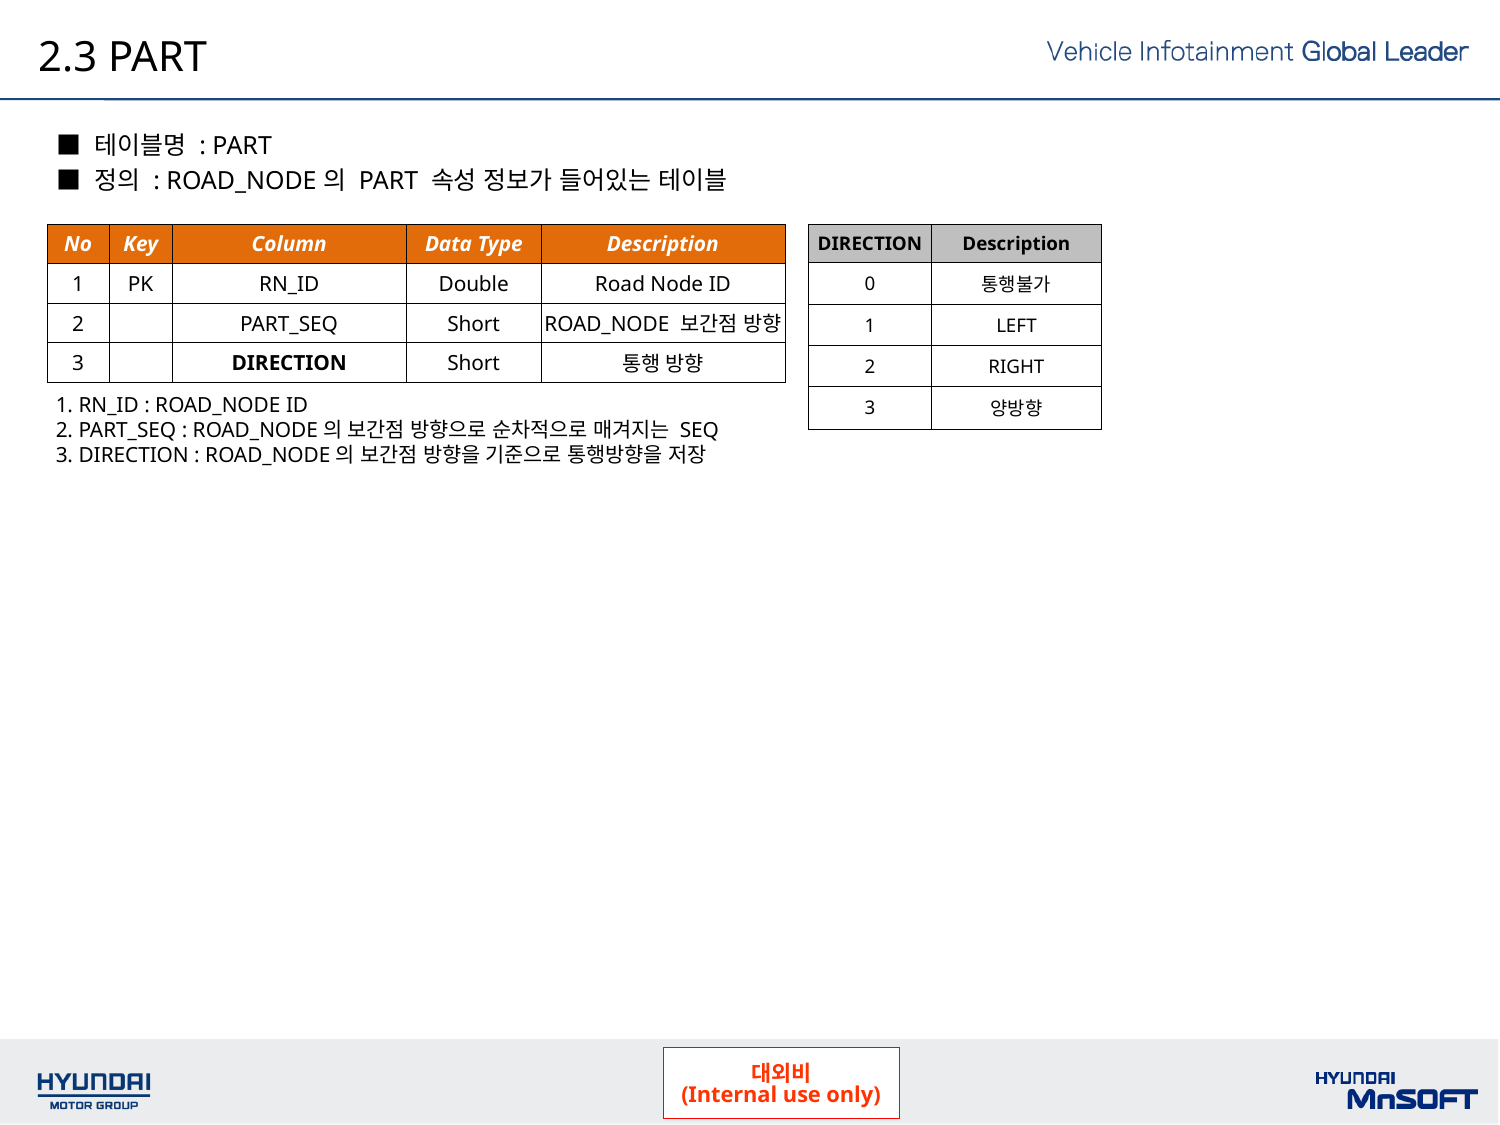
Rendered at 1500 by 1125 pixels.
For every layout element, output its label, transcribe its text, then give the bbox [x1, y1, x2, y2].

table_cell 0 [809, 263, 931, 304]
table_cell [110, 304, 172, 342]
table_cell Short [407, 304, 541, 342]
table_cell DIRECTION [173, 343, 406, 382]
table_cell 3 [48, 343, 109, 382]
table_header Data Type [407, 225, 541, 263]
table_header Description [932, 225, 1101, 262]
table_cell 2 [48, 304, 109, 342]
picture [1055, 30, 1478, 73]
table_cell 2 [809, 346, 931, 384]
table_header No [48, 225, 109, 263]
table_cell Short [407, 343, 541, 382]
table_cell Double [407, 264, 541, 303]
table_cell [110, 343, 172, 382]
table_header DIRECTION [809, 225, 931, 262]
table_cell Road Node ID [542, 264, 785, 303]
table_cell PART_SEQ [173, 304, 406, 342]
table_cell 1 [48, 264, 109, 303]
picture [0, 1039, 1500, 1125]
table_cell 통행불가 [932, 263, 1101, 304]
table_cell 통행 방향 [542, 343, 785, 382]
table_cell 1 [809, 305, 931, 345]
table_cell RN_ID [173, 264, 406, 303]
table_cell RIGHT [932, 346, 1101, 384]
table_header Description [542, 225, 785, 263]
table_cell ROAD_NODE 보간점 방향 [542, 304, 785, 342]
table_header Column [173, 225, 406, 263]
text_box 2.3 PART [23, 16, 1055, 94]
table_header Key [110, 225, 172, 263]
table_cell LEFT [932, 305, 1101, 345]
table_cell PK [110, 264, 172, 303]
text_box ■ 테이블명 : PART ■ 정의 : ROAD_NODE의 PART 속성 정보가 들어있는 테이블 [41, 113, 844, 211]
text_box 1. RN_ID : ROAD_NODE ID 2. PART_SEQ : ROAD_NODE의 보간점 방향으로 순차적으로 매겨지는 SEQ 3. DIRECTION : ROAD_NODE의 보간점 방향을 기준으로 통행방향을 저장 [41, 384, 1489, 474]
